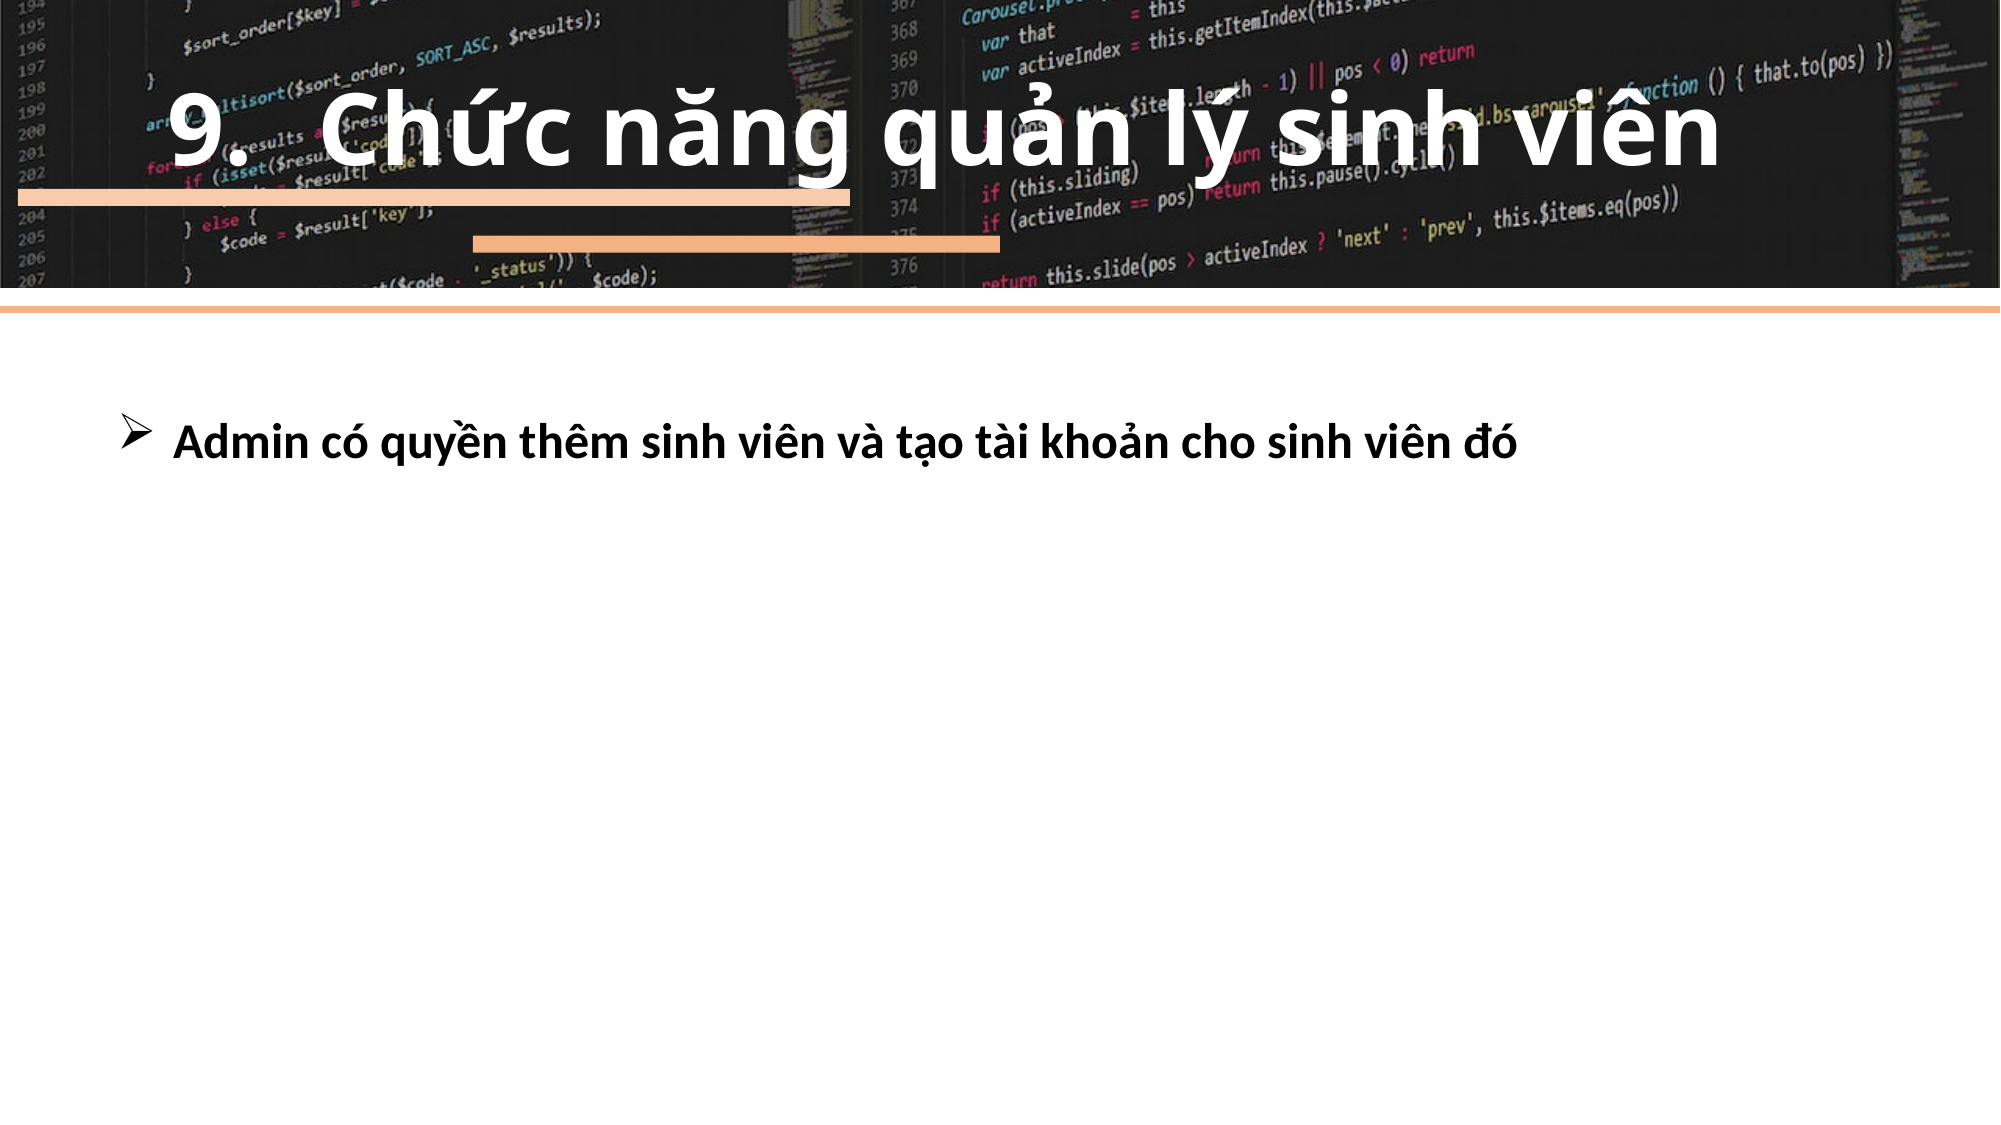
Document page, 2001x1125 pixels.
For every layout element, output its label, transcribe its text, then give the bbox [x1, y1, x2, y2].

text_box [17, 188, 1000, 253]
list Admin có quyền thêm sinh viên và tạo tài khoản cho sinh viên đó [101, 340, 1898, 996]
picture [0, 0, 2000, 288]
